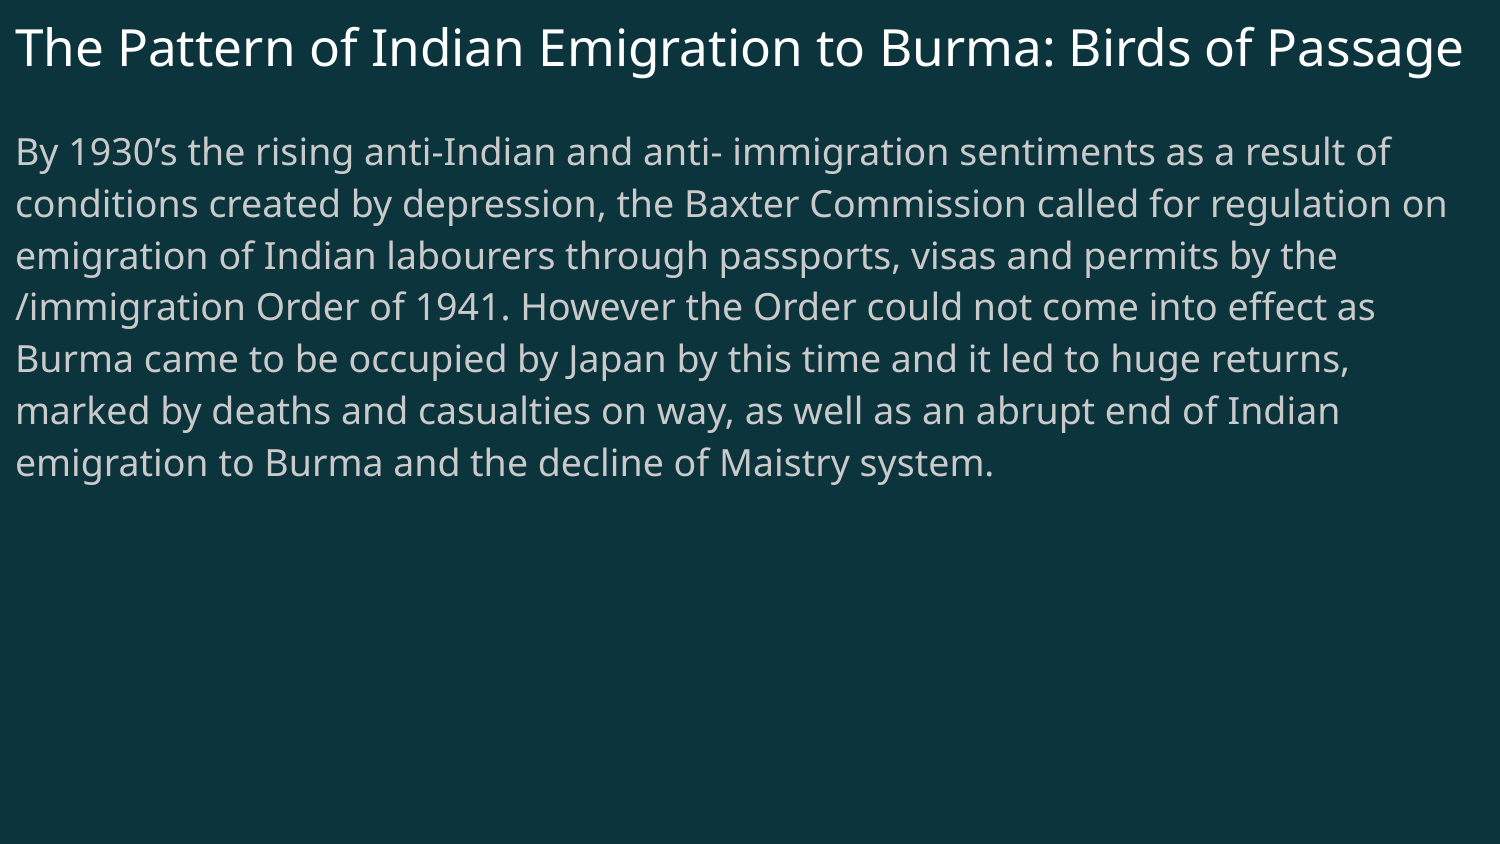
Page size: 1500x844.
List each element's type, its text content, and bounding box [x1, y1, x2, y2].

list By 1930’s the rising anti-Indian and anti- immigration sentiments as a result of conditions created by depression, the Baxter Commission called for regulation on emigration of Indian labourers through passports, visas and permits by the /immigration Order of 1941. However the Order could not come into effect as Burma came to be occupied by Japan by this time and it led to huge returns, marked by deaths and casualties on way, as well as an abrupt end of Indian emigration to Burma and the decline of Maistry system. [0, 106, 1500, 844]
title The Pattern of Indian Emigration to Burma: Birds of Passage [0, 0, 1500, 106]
